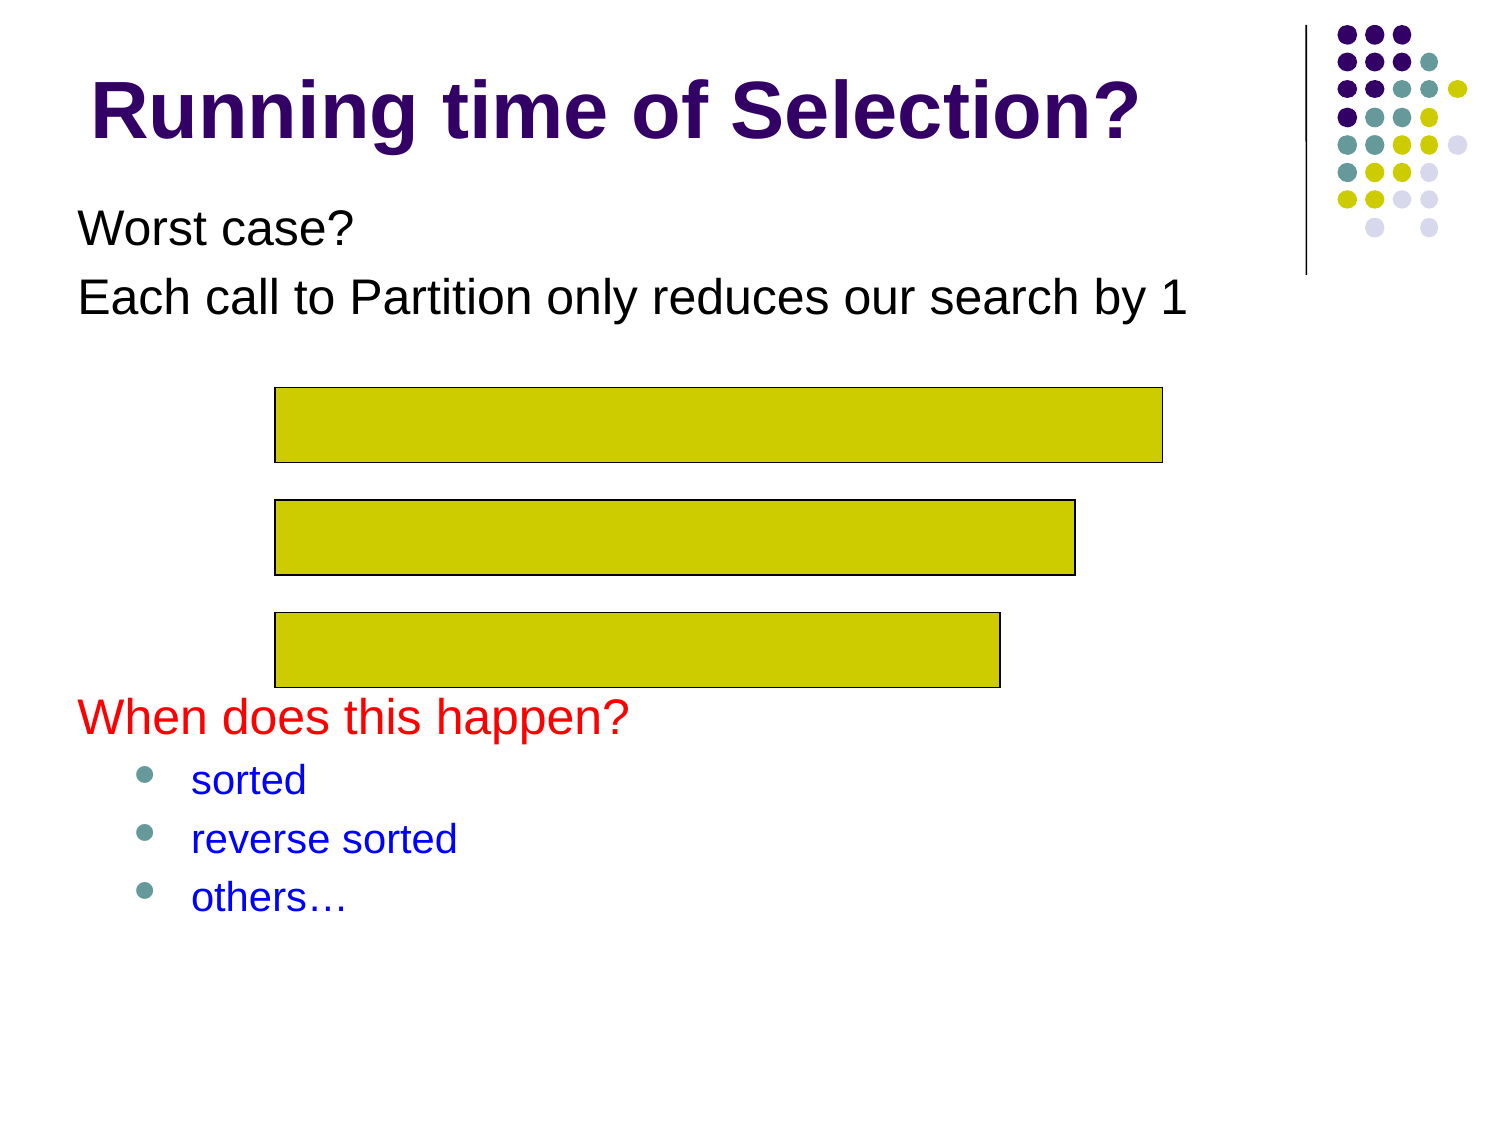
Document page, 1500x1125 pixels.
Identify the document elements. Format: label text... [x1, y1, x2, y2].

text_box [274, 387, 1163, 463]
title Running time of Selection? [75, 0, 1313, 163]
list Worst case? Each call to Partition only reduces our search by 1 When does this happen? sorted reverse sorted others… [62, 187, 1413, 1088]
text_box [275, 612, 1000, 688]
text_box [275, 499, 1075, 575]
